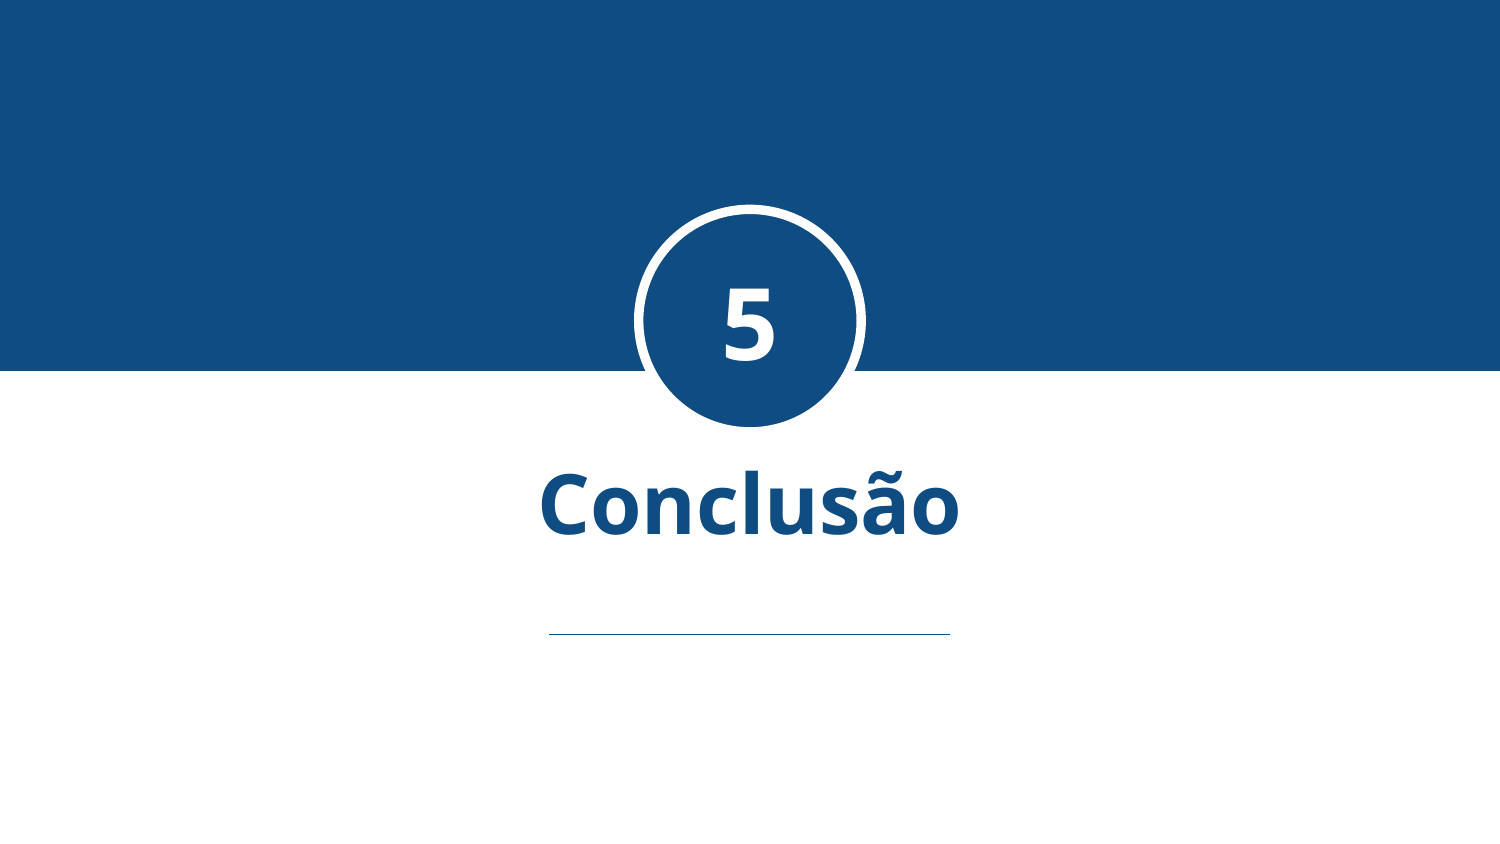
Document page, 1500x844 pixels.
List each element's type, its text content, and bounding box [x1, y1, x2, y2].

text_box Conclusão [522, 443, 978, 559]
text_box [0, 0, 1500, 372]
text_box 5 [637, 208, 863, 433]
